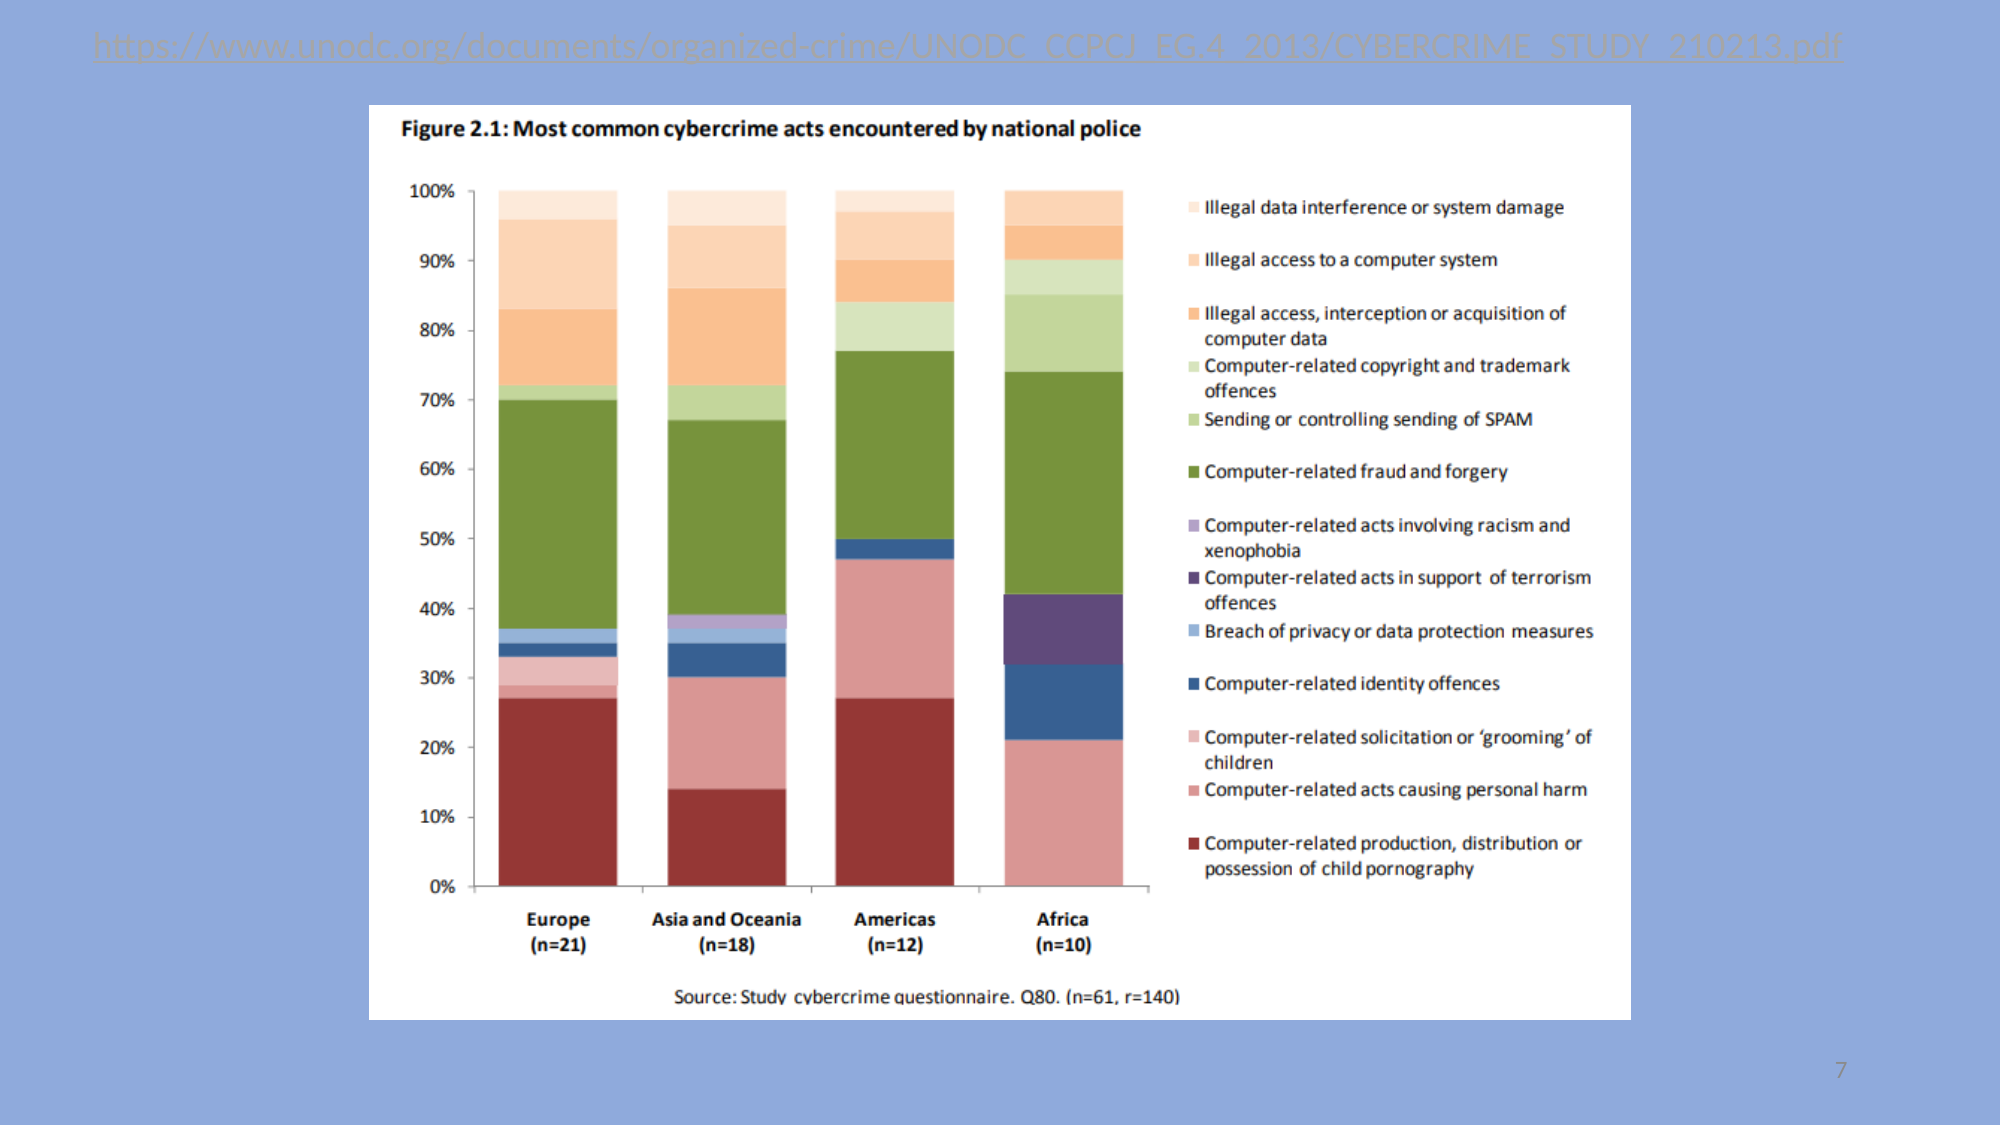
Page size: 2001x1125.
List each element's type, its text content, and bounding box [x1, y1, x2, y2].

slide_number 7 [1412, 1042, 1863, 1103]
picture [369, 105, 1631, 1020]
text_box https://www.unodc.org/documents/organized-crime/UNODC_CCPCJ_EG.4_2013/CYBERCRIME_STUDY_210213.pdf [78, 13, 1873, 74]
